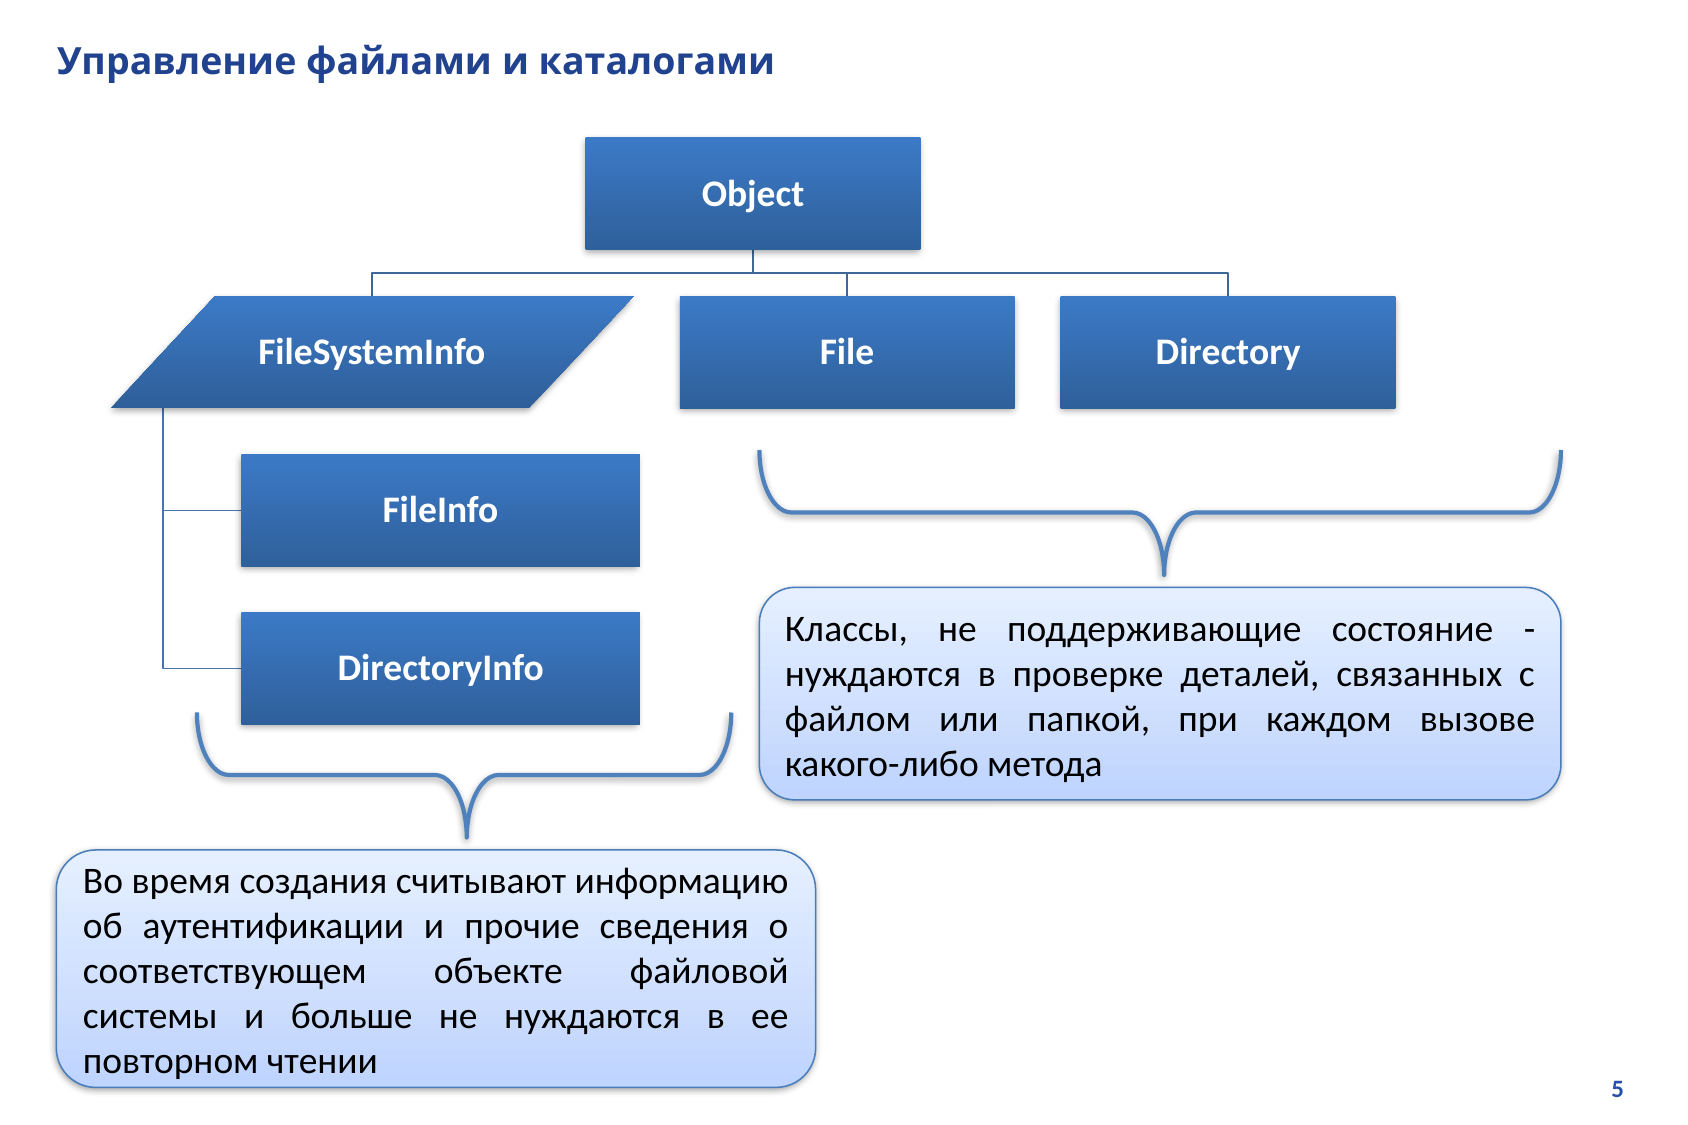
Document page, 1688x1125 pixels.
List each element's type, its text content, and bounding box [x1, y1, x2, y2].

text_box Во время создания считывают информацию об аутентификации и прочие сведения о соответствующем объекте файловой системы и больше не нуждаются в ее повторном чтении [55, 849, 817, 1089]
text_box Классы, не поддерживающие состояние - нуждаются в проверке деталей, связанных с файлом или папкой, при каждом вызове какого-либо метода [758, 733, 1562, 801]
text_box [84, 137, 1590, 726]
text_box [196, 733, 732, 840]
title Управление файлами и каталогами [41, 29, 1653, 90]
